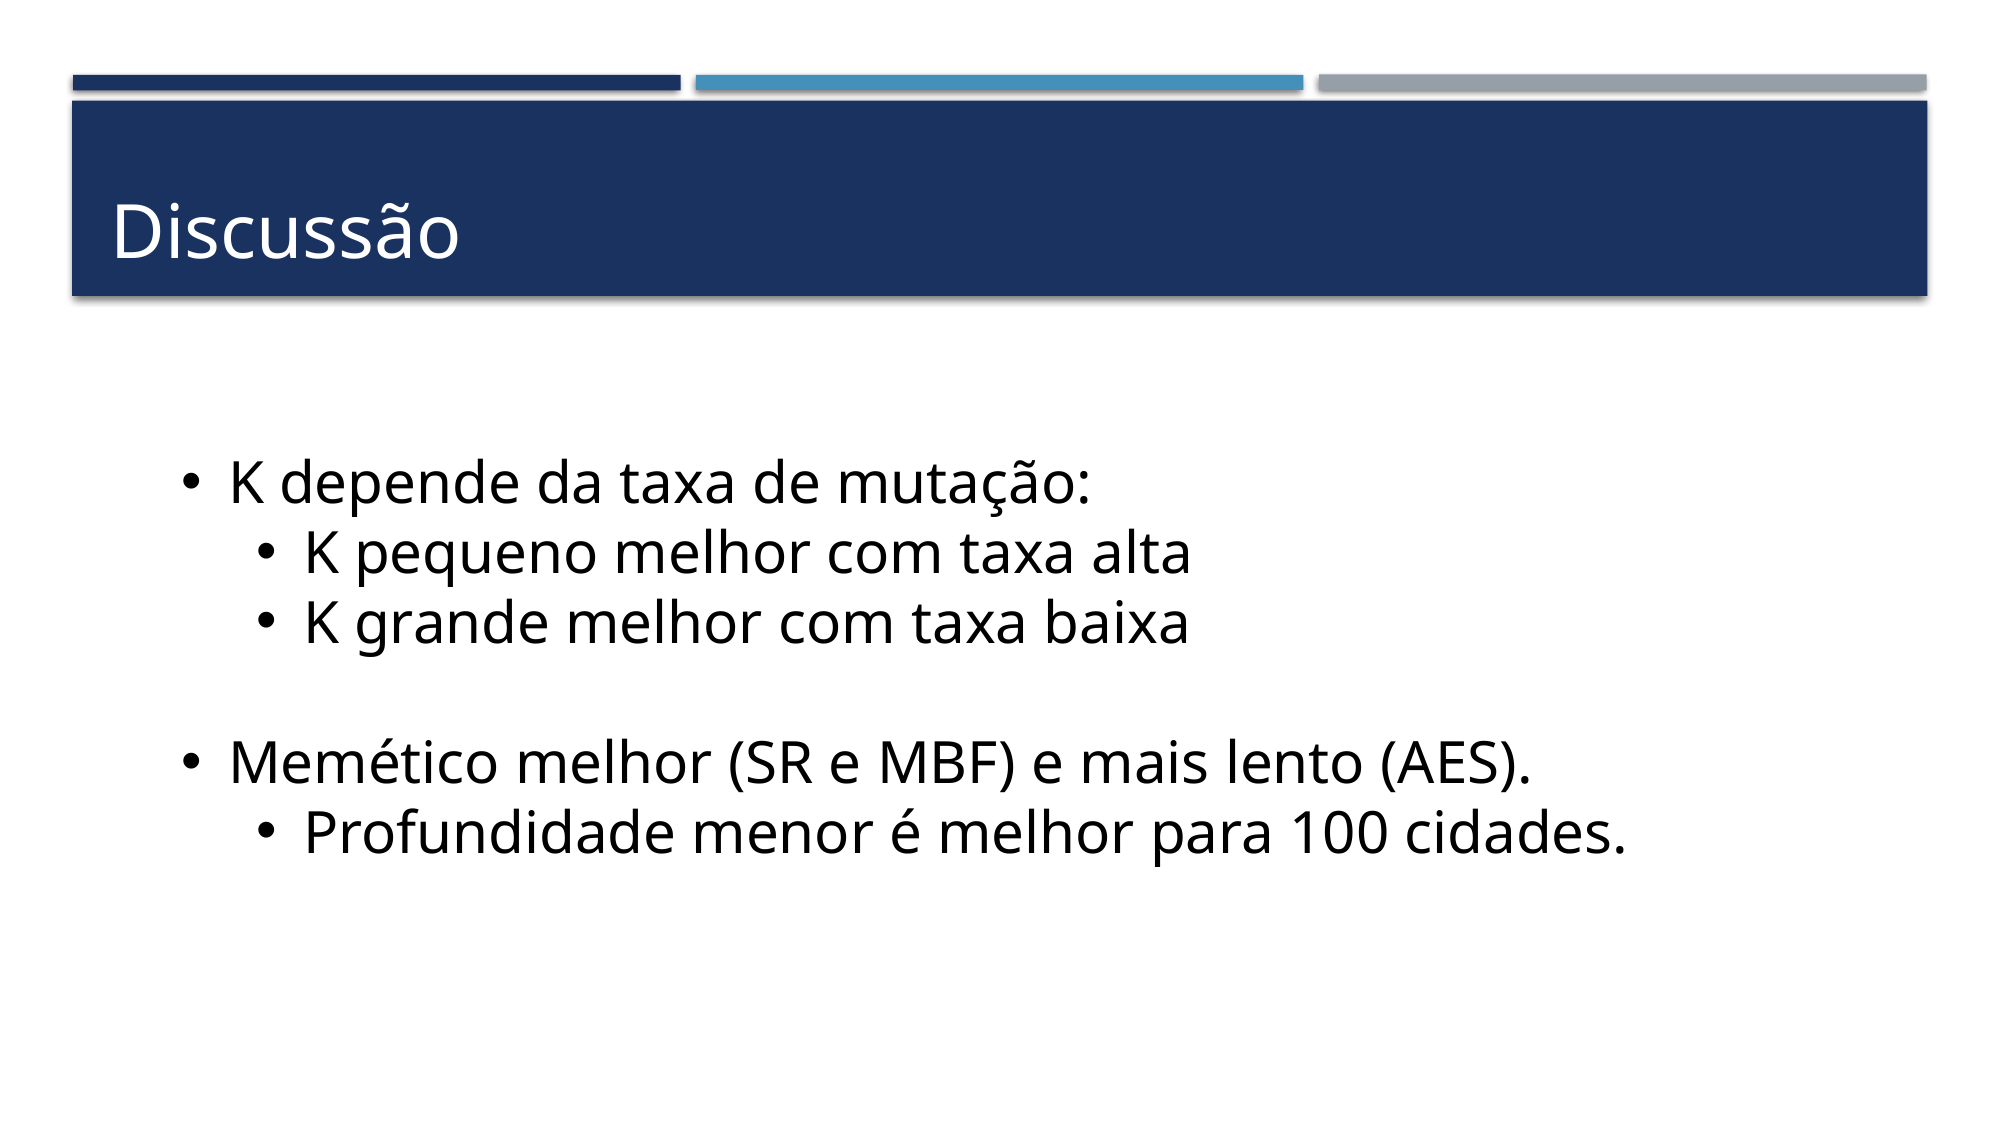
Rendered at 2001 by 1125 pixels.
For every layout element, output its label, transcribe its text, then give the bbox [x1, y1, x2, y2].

title Discussão [95, 115, 1905, 282]
text_box K depende da taxa de mutação: K pequeno melhor com taxa alta K grande melhor com taxa baixa Memético melhor (SR e MBF) e mais lento (AES). Profundidade menor é melhor para 100 cidades. [166, 437, 1905, 1013]
